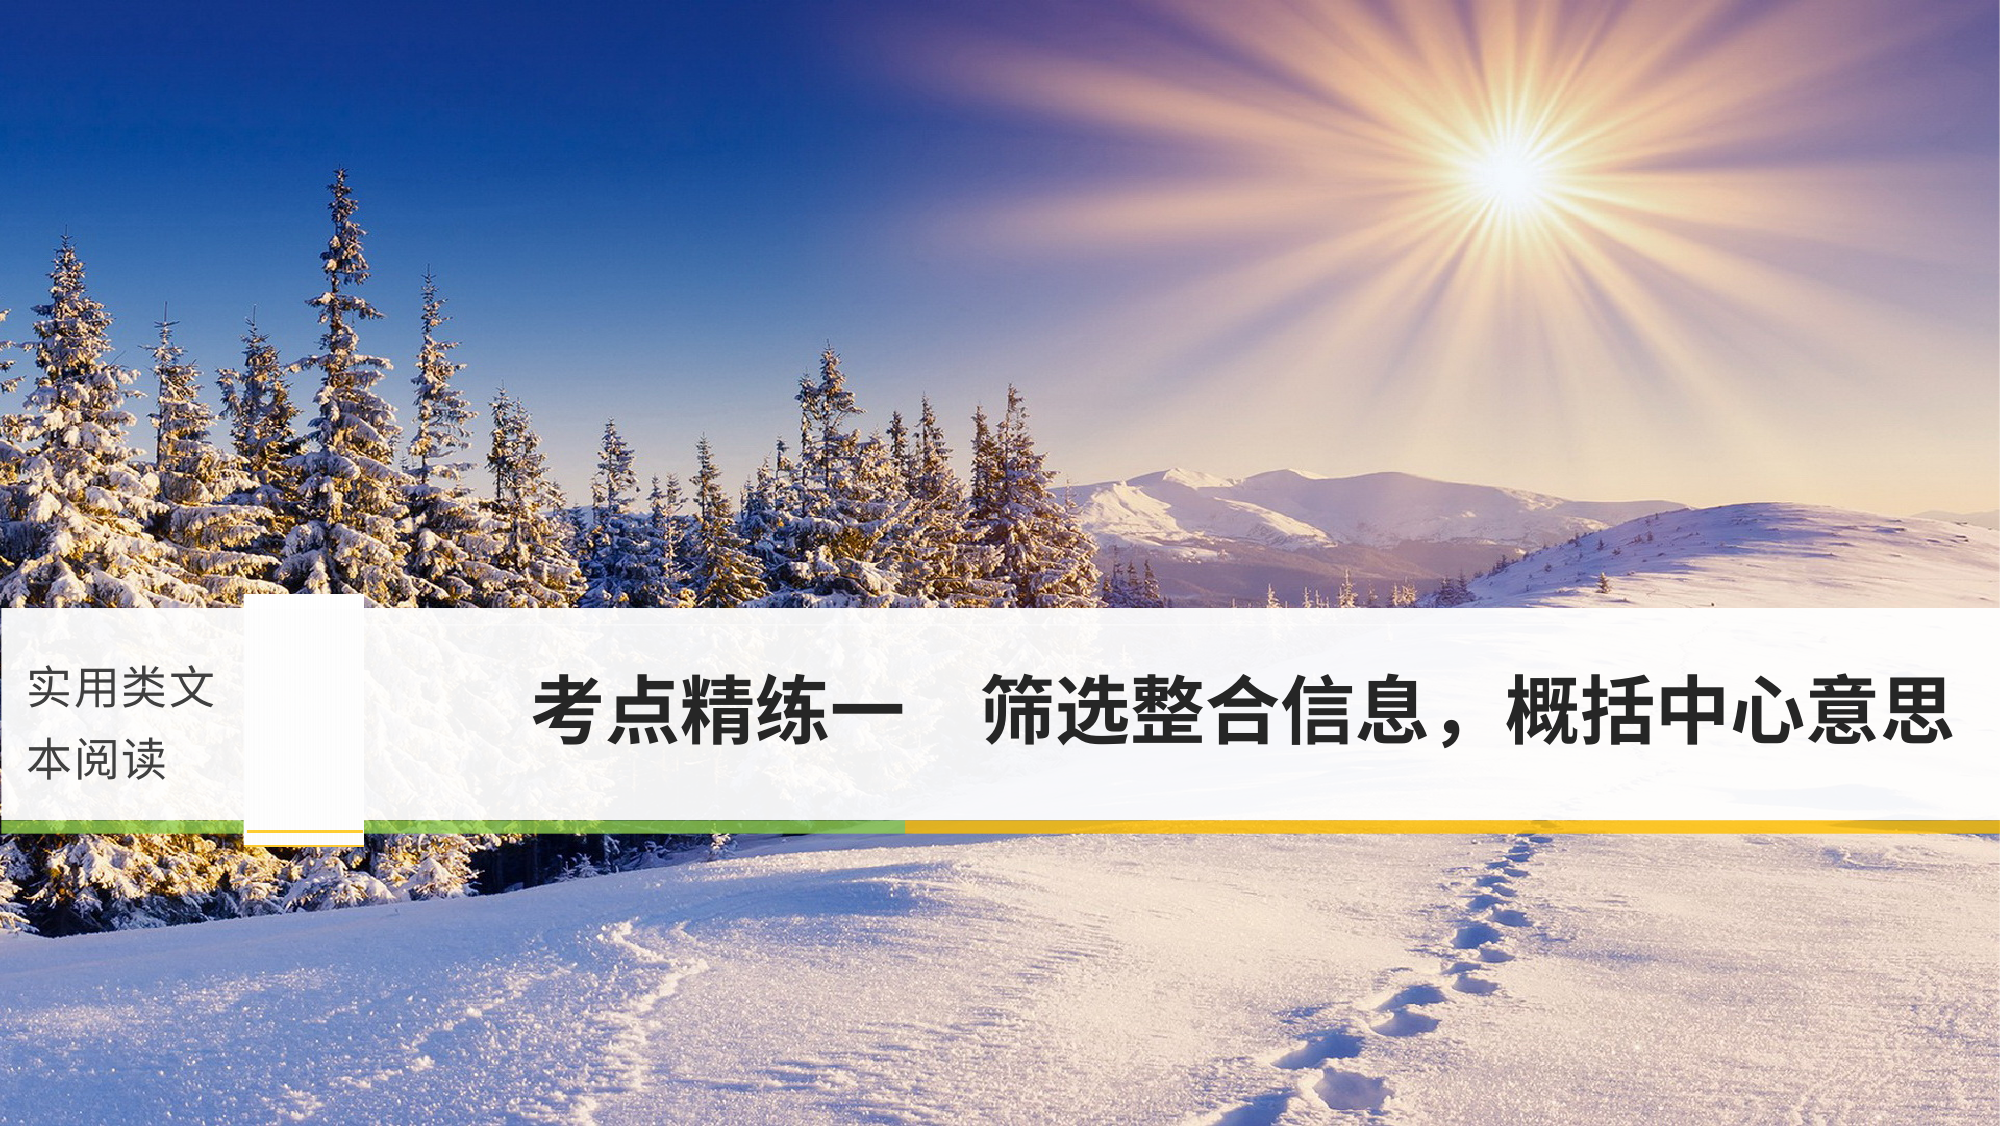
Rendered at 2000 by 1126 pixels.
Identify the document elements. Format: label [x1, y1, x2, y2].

picture [0, 0, 2000, 1126]
text_box [1, 607, 238, 835]
text_box [485, 607, 2000, 835]
